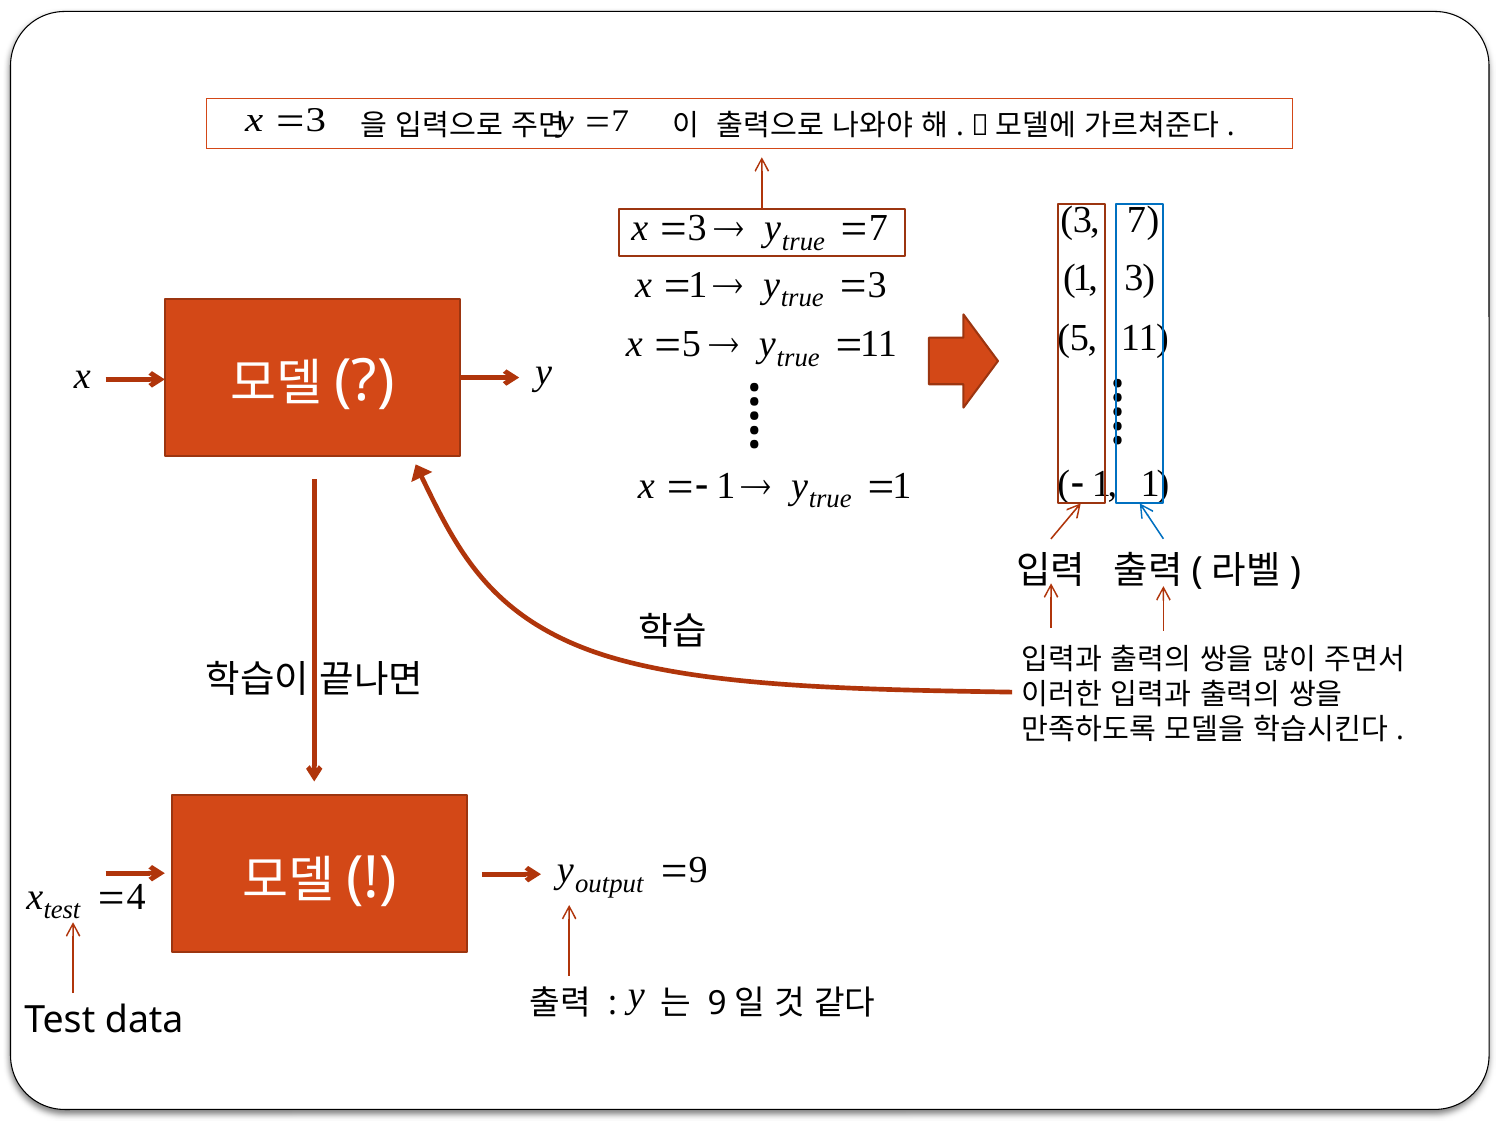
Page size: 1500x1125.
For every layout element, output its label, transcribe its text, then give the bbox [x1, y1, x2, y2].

text_box 모델(!) [171, 794, 468, 953]
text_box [64, 361, 100, 401]
text_box ….. [1106, 378, 1115, 454]
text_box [235, 99, 335, 142]
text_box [625, 259, 894, 316]
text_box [1056, 252, 1164, 310]
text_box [17, 870, 156, 929]
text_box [628, 459, 916, 518]
text_box [902, 208, 906, 257]
text_box 모델(?) [164, 298, 461, 457]
text_box [927, 313, 999, 409]
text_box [546, 844, 715, 910]
text_box [758, 202, 763, 211]
text_box 출력(라벨) [1098, 538, 1316, 599]
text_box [524, 357, 564, 404]
text_box 입력과 출력의 쌍을 많이 주면서 이러한 입력과 출력의 쌍을 만족하도록 모델을 학습시킨다. [1006, 633, 1459, 753]
text_box 출력 : 는 9일 것 같다 [515, 974, 890, 1029]
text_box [548, 102, 637, 148]
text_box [1053, 194, 1169, 253]
text_box 을 입력으로 주면 이 출력으로 나와야 해. 모델에 가르쳐준다. [334, 98, 1293, 149]
text_box Test data [9, 987, 199, 1048]
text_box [1050, 457, 1178, 516]
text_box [1050, 312, 1178, 370]
text_box ….. [717, 384, 809, 458]
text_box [622, 202, 898, 261]
text_box 입력 [1001, 538, 1098, 599]
text_box [1057, 378, 1106, 456]
text_box ….. [1164, 378, 1172, 454]
text_box [1115, 378, 1164, 456]
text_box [616, 981, 656, 1028]
text_box 학습이 끝나면 [320, 647, 439, 708]
text_box 학습 [623, 599, 723, 660]
text_box 을 입력으로 주면 이 출력으로 나와야 해. 모델에 가르쳐준다. [206, 98, 233, 149]
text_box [1139, 503, 1164, 540]
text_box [616, 318, 904, 376]
text_box 학습이 끝나면 [190, 647, 309, 708]
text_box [107, 875, 156, 880]
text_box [1050, 503, 1081, 540]
text_box [411, 464, 1013, 693]
